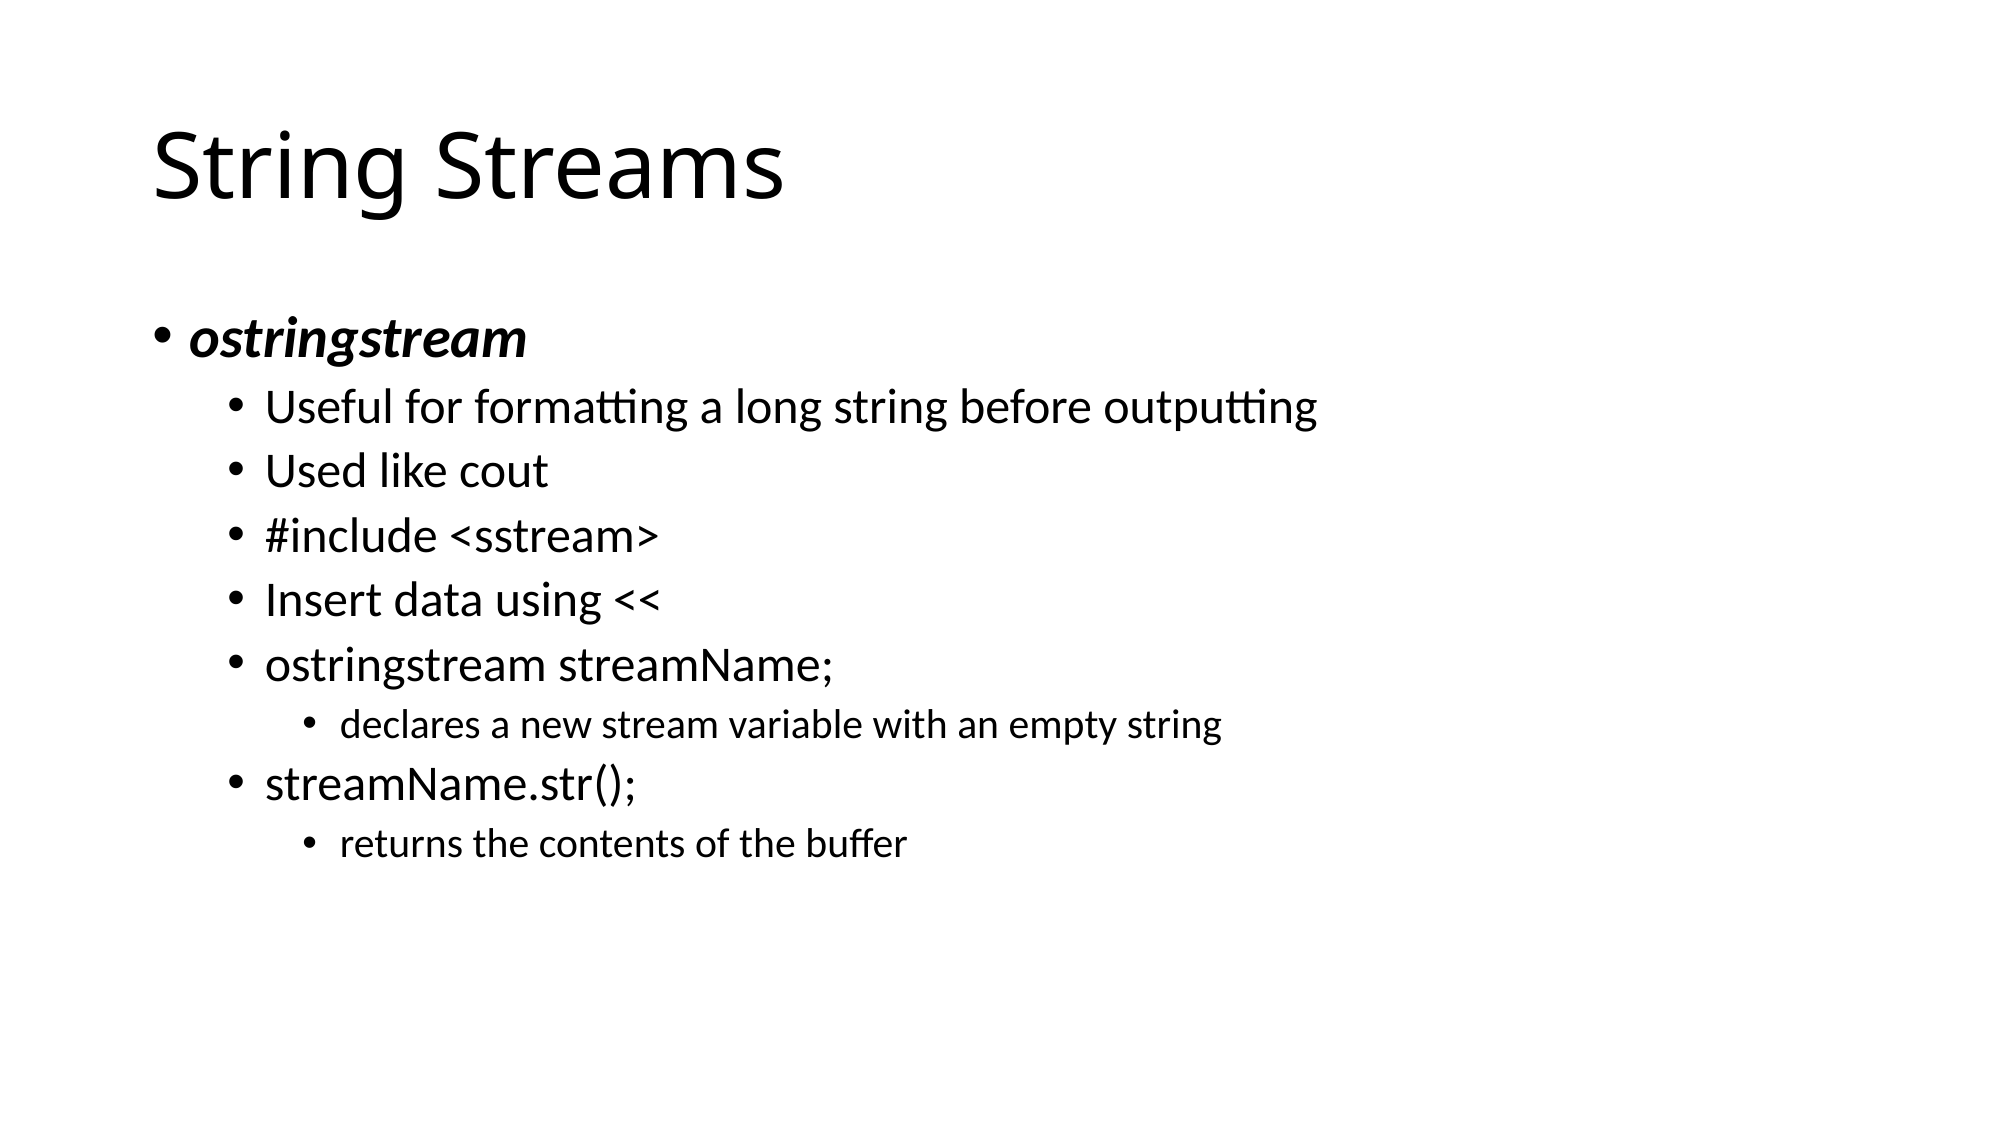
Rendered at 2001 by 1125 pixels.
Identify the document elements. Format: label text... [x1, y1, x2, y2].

title String Streams [137, 59, 1863, 278]
list ostringstream Useful for formatting a long string before outputting Used like cout #include <sstream> Insert data using << ostringstream streamName; declares a new stream variable with an empty string streamName.str(); returns the contents of the buffer [137, 299, 1863, 1014]
